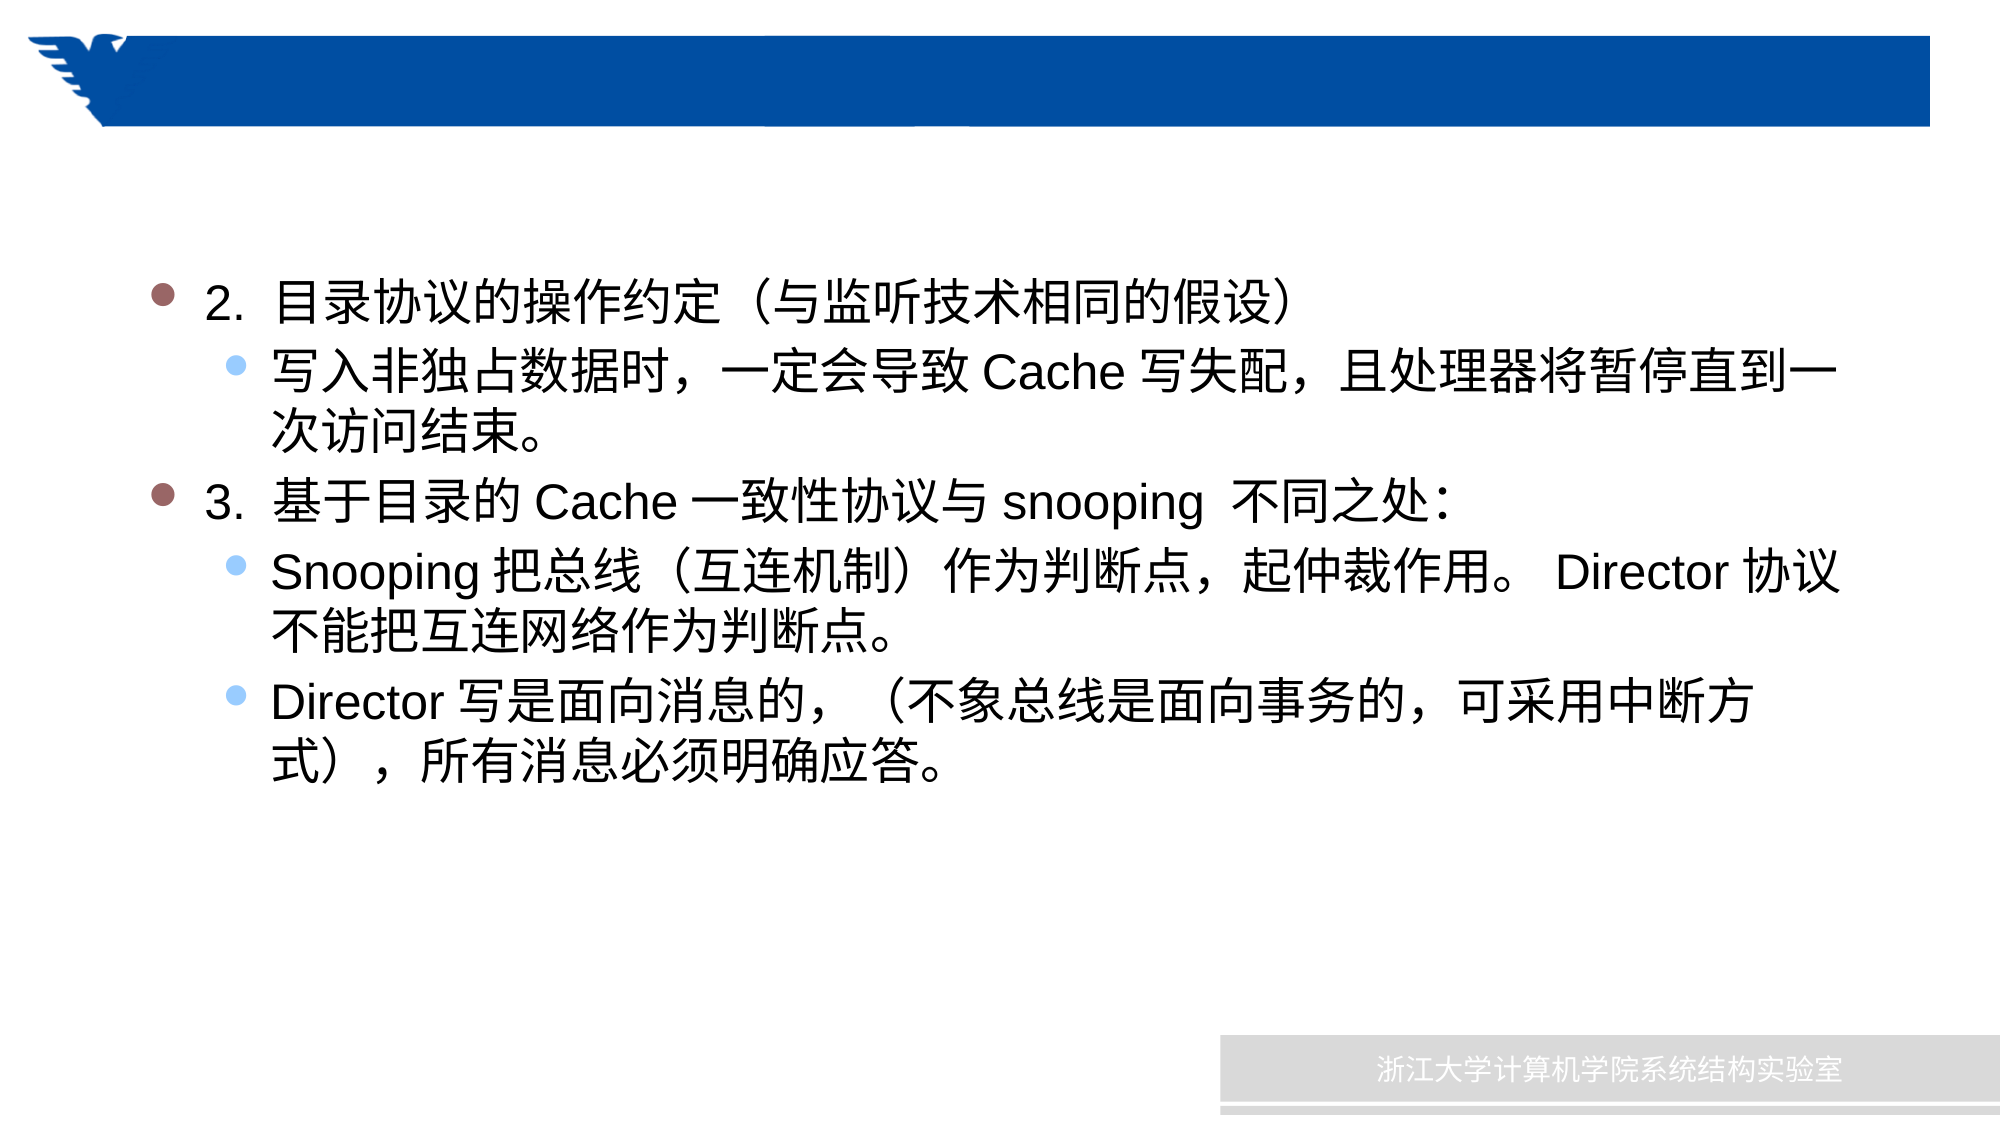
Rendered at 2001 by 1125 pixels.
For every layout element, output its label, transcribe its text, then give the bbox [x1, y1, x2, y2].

list 2. 目录协议的操作约定（与监听技术相同的假设） 写入非独占数据时，一定会导致Cache写失配，且处理器将暂停直到一次访问结束。 3. 基于目录的Cache一致性协议与snooping 不同之处： Snooping把总线（互连机制）作为判断点，起仲裁作用。Director协议不能把互连网络作为判断点。 Director写是面向消息的，（不象总线是面向事务的，可采用中断方式），所有消息必须明确应答。 [133, 262, 1867, 988]
picture [7, 19, 197, 127]
